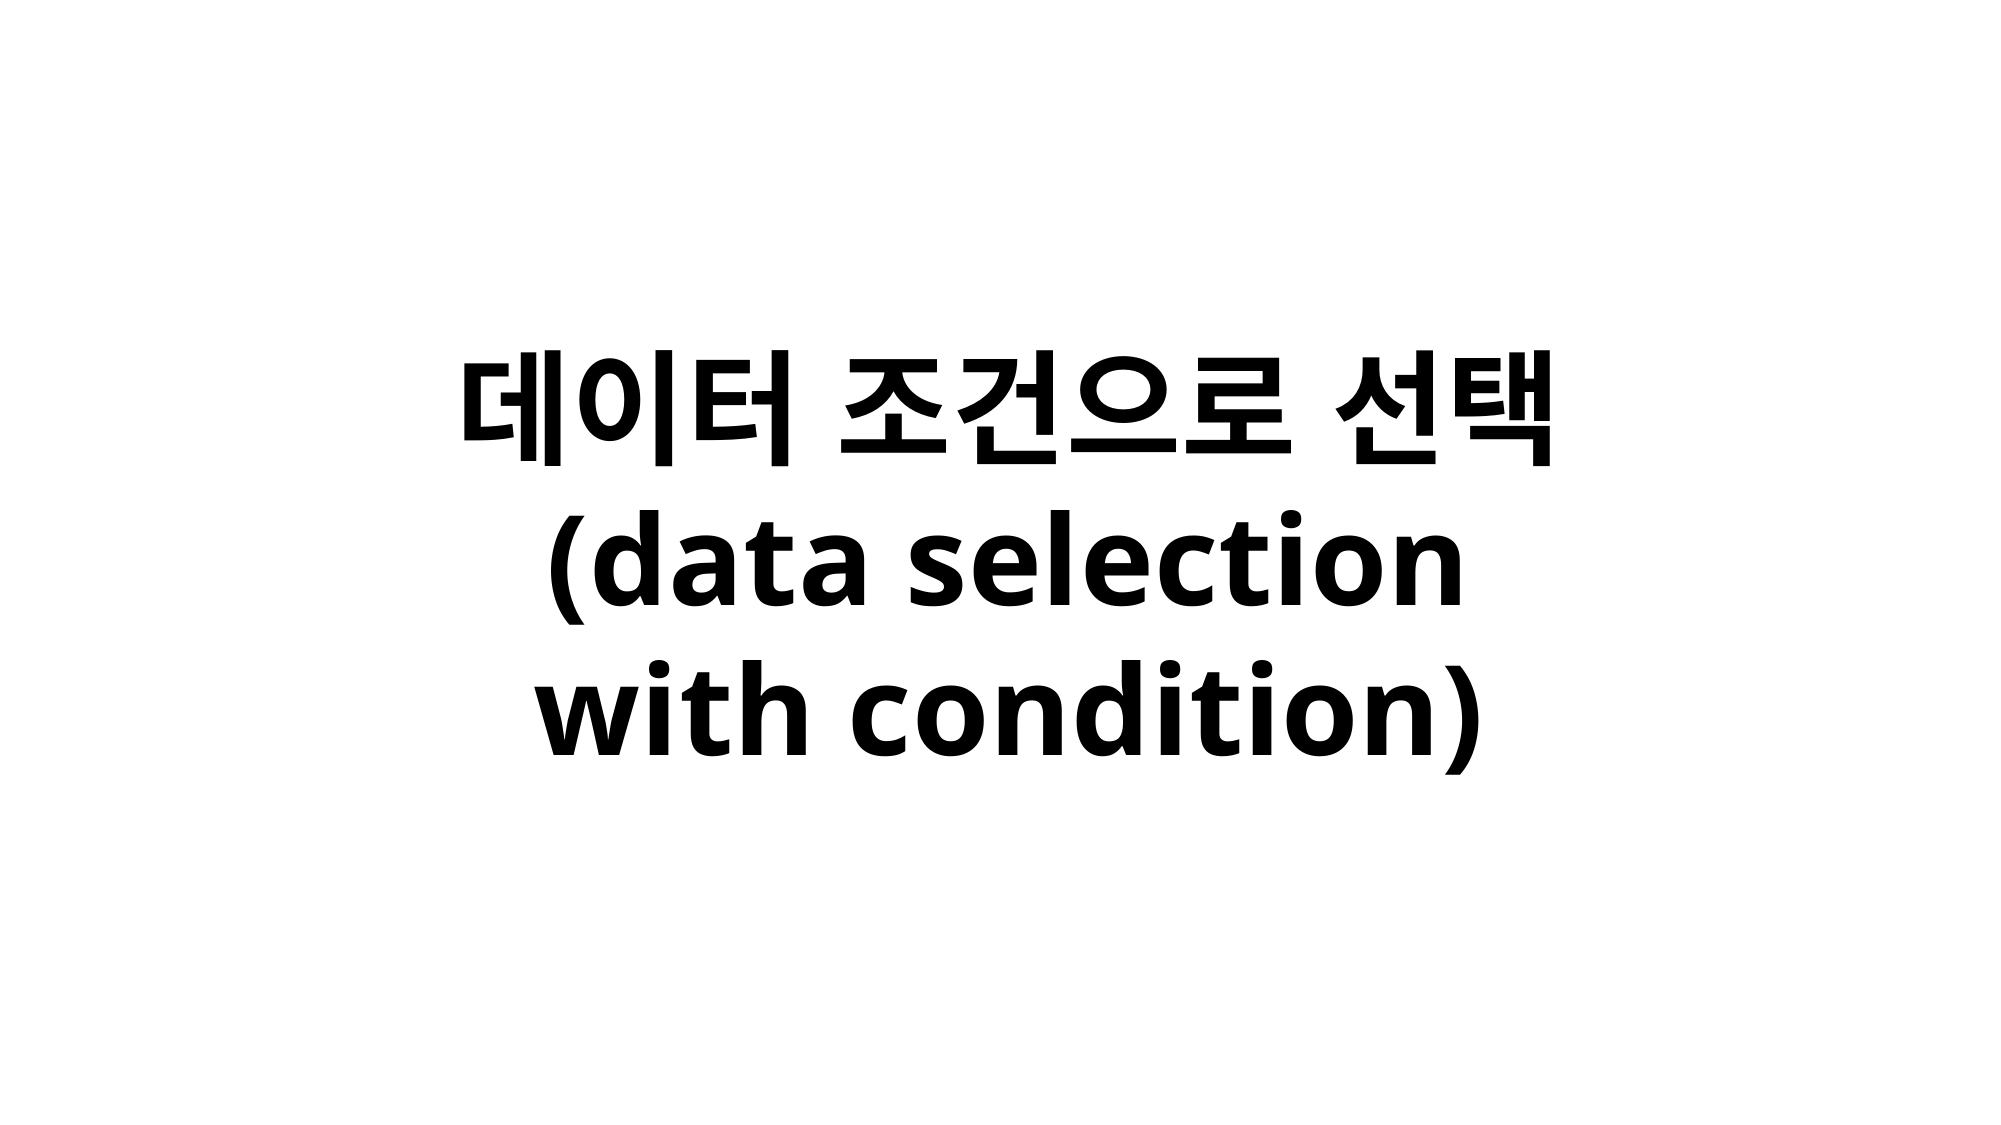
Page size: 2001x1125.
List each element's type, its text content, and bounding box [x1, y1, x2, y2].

text_box 데이터 조건으로 선택 (data selection with condition) [213, 323, 1805, 788]
